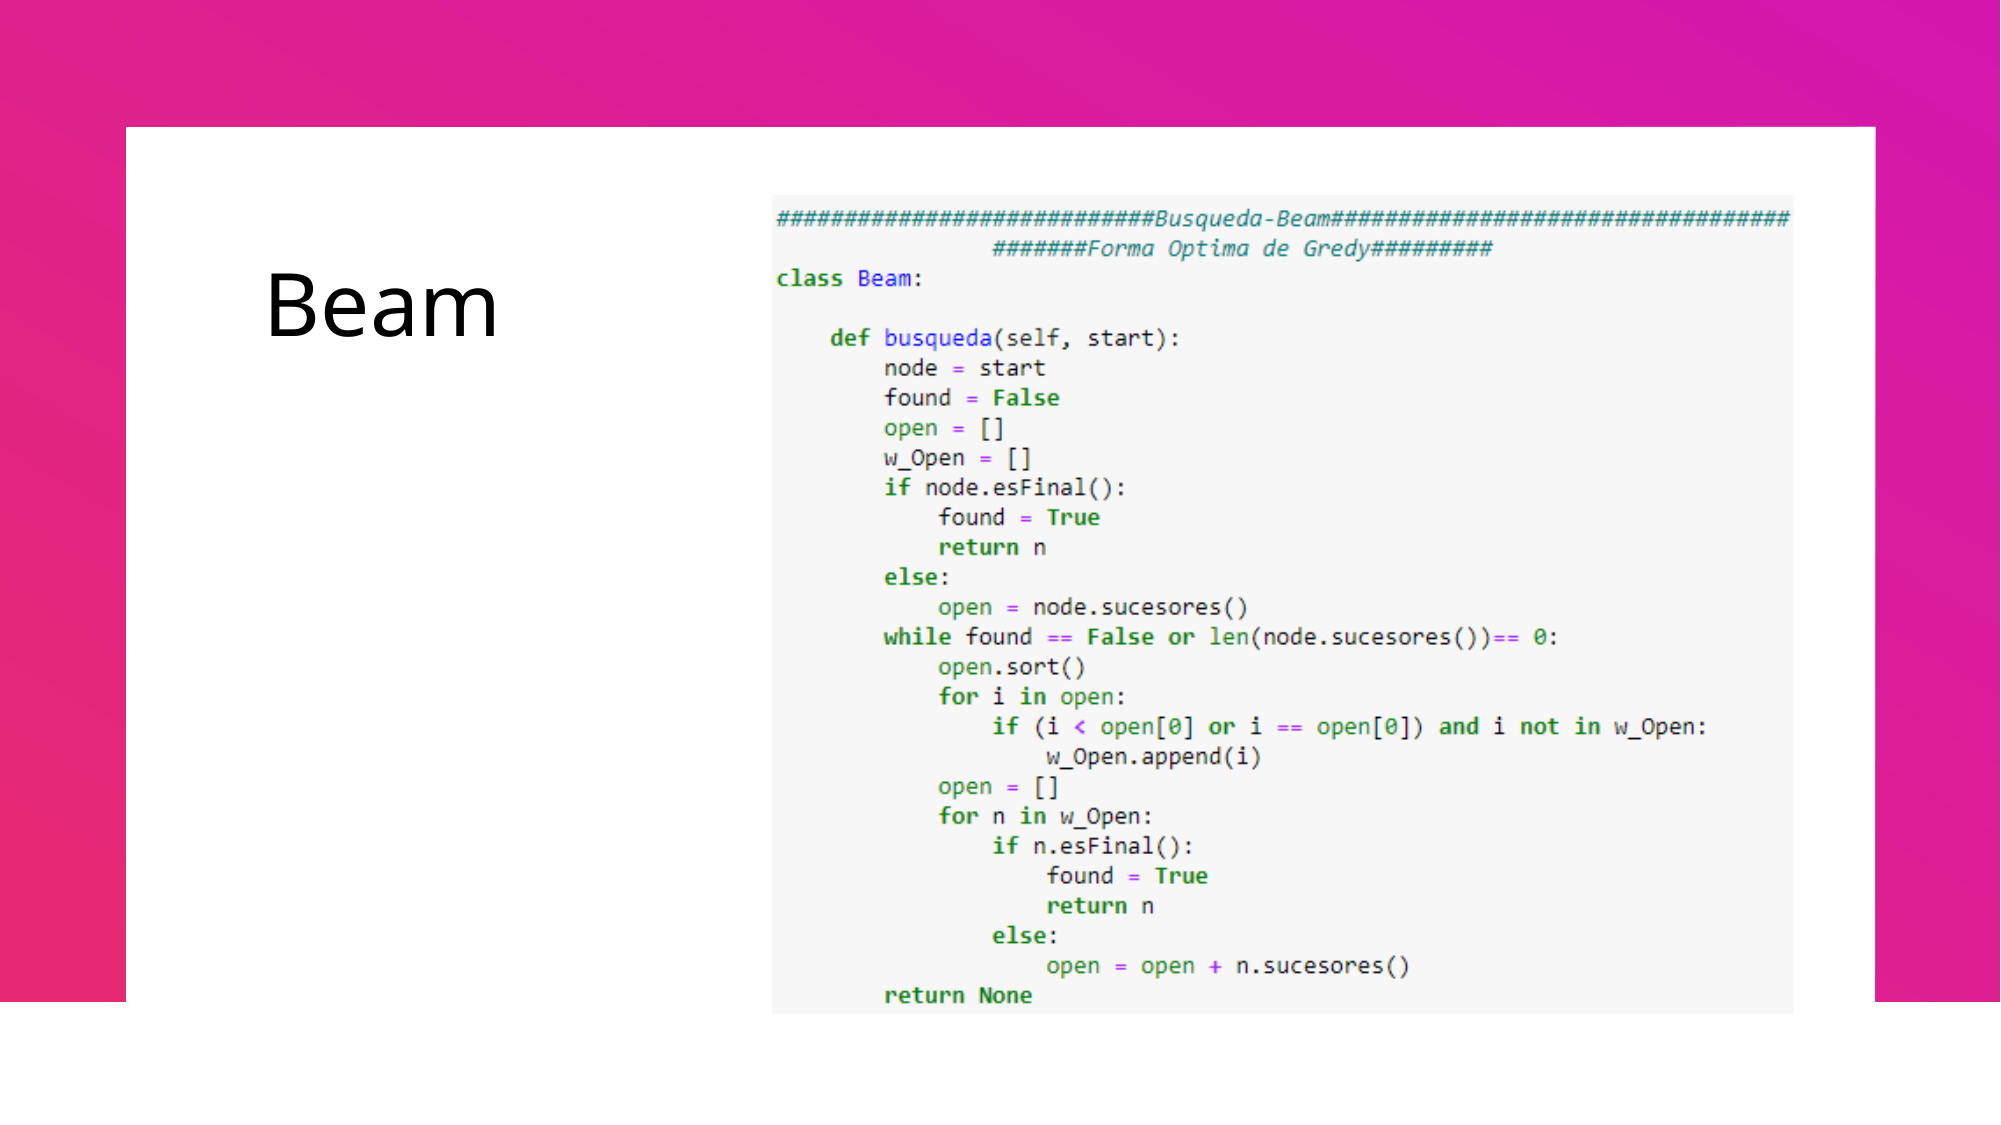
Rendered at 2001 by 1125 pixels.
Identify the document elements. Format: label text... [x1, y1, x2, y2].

picture [771, 194, 1795, 1014]
title Beam [248, 248, 766, 470]
